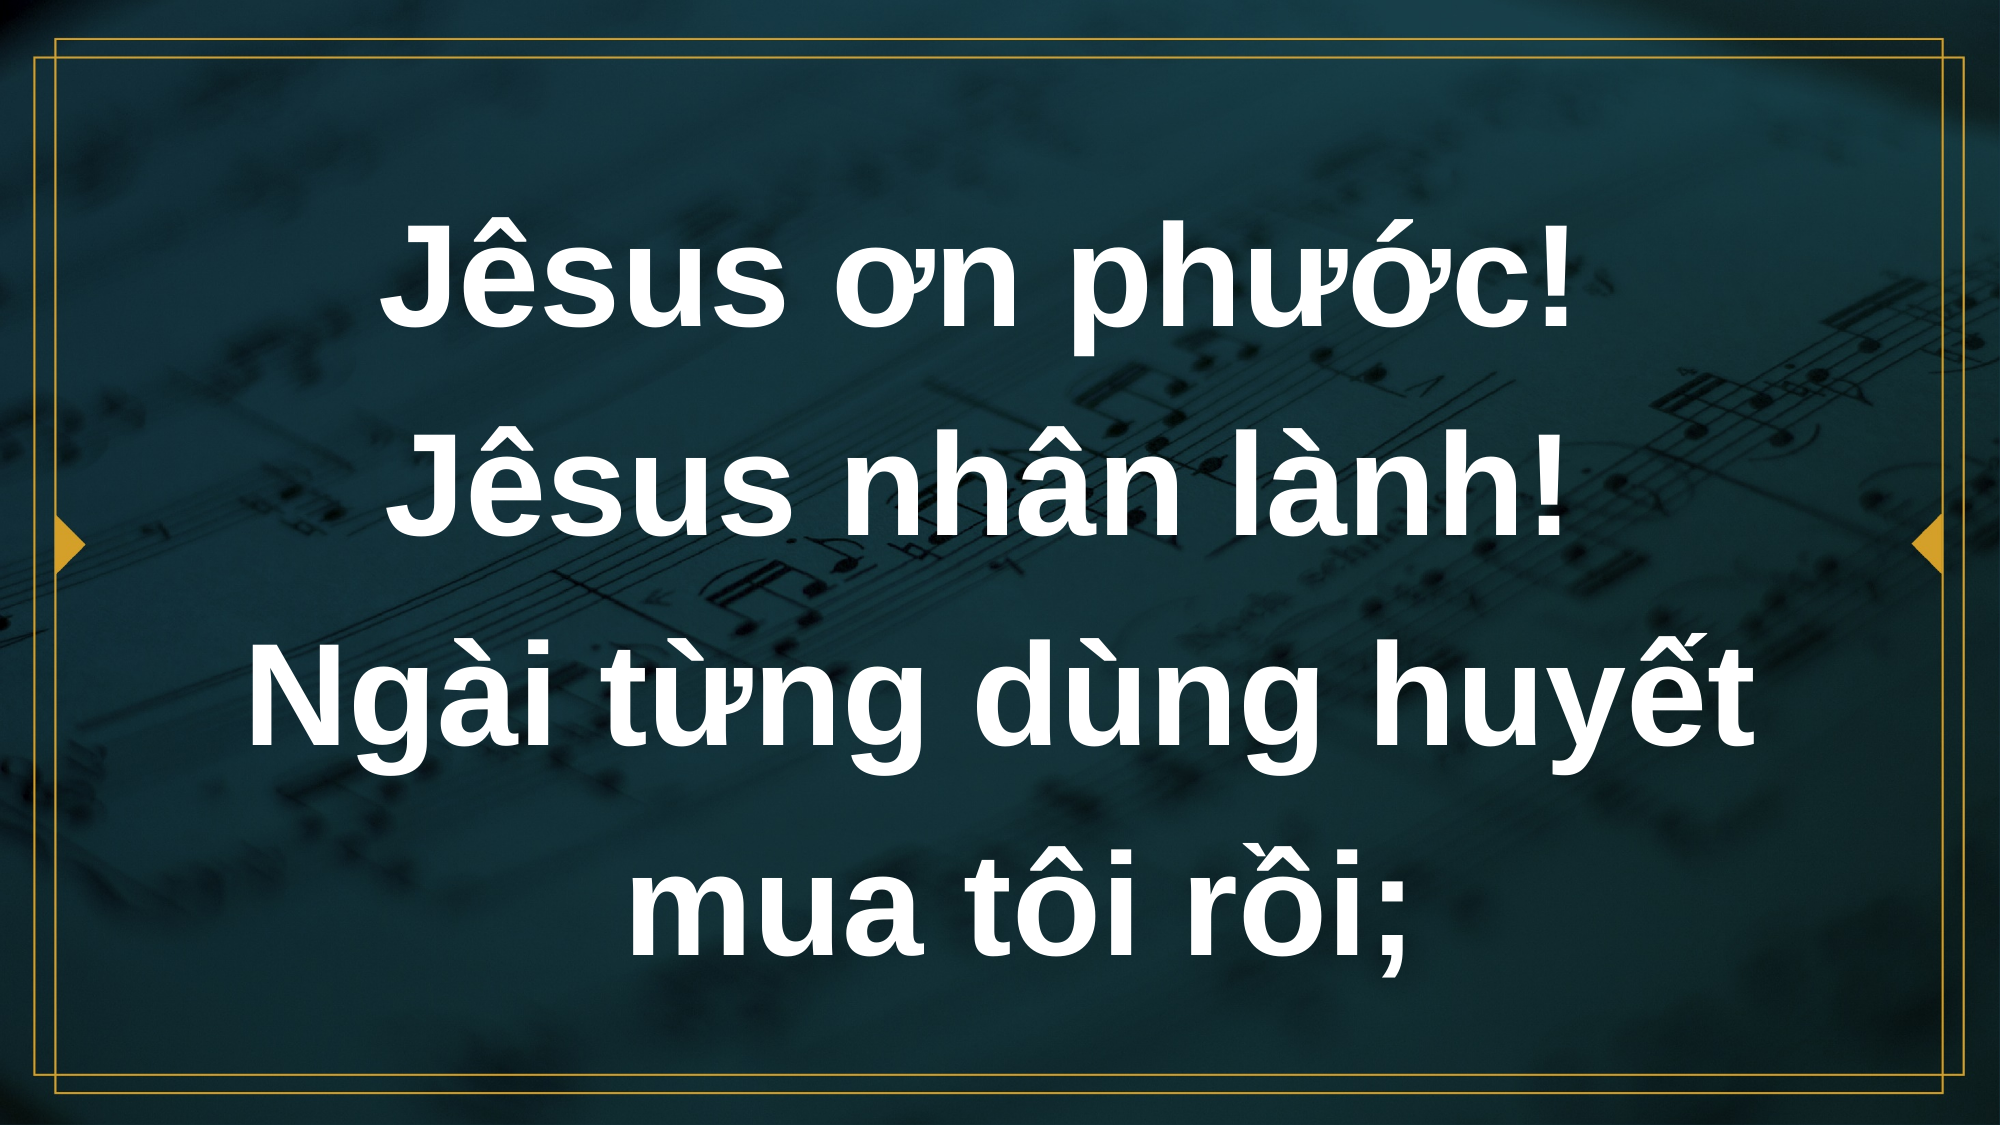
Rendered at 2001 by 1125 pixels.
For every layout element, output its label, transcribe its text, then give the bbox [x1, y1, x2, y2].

title Jêsus ơn phước! Jêsus nhân lành! Ngài từng dùng huyết mua tôi rồi; [55, 53, 1945, 1077]
picture [0, 0, 2000, 1125]
